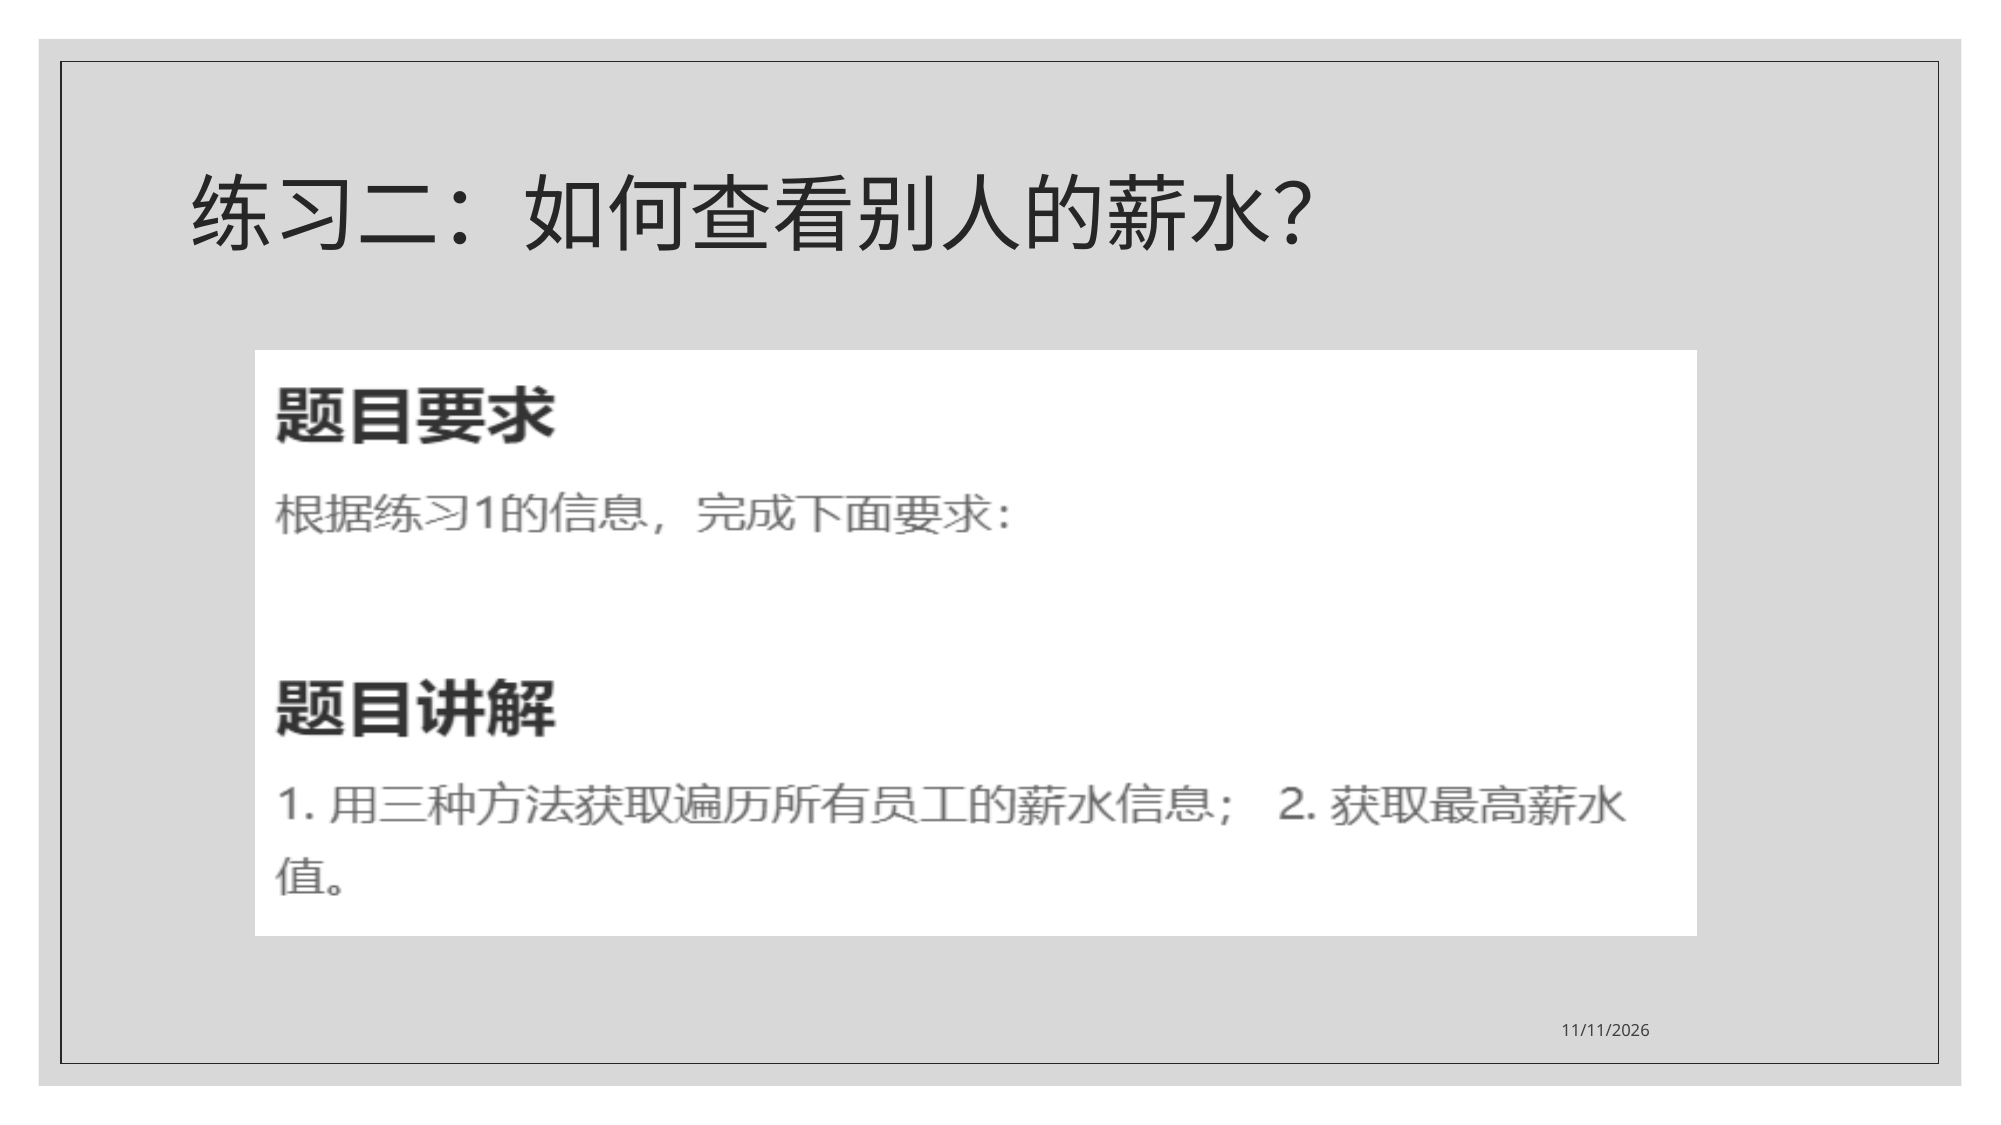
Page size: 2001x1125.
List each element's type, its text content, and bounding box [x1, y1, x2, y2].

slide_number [1190, 990, 1665, 1050]
title 练习二：如何查看别人的薪水？ [174, 105, 1825, 331]
picture [255, 350, 1697, 936]
